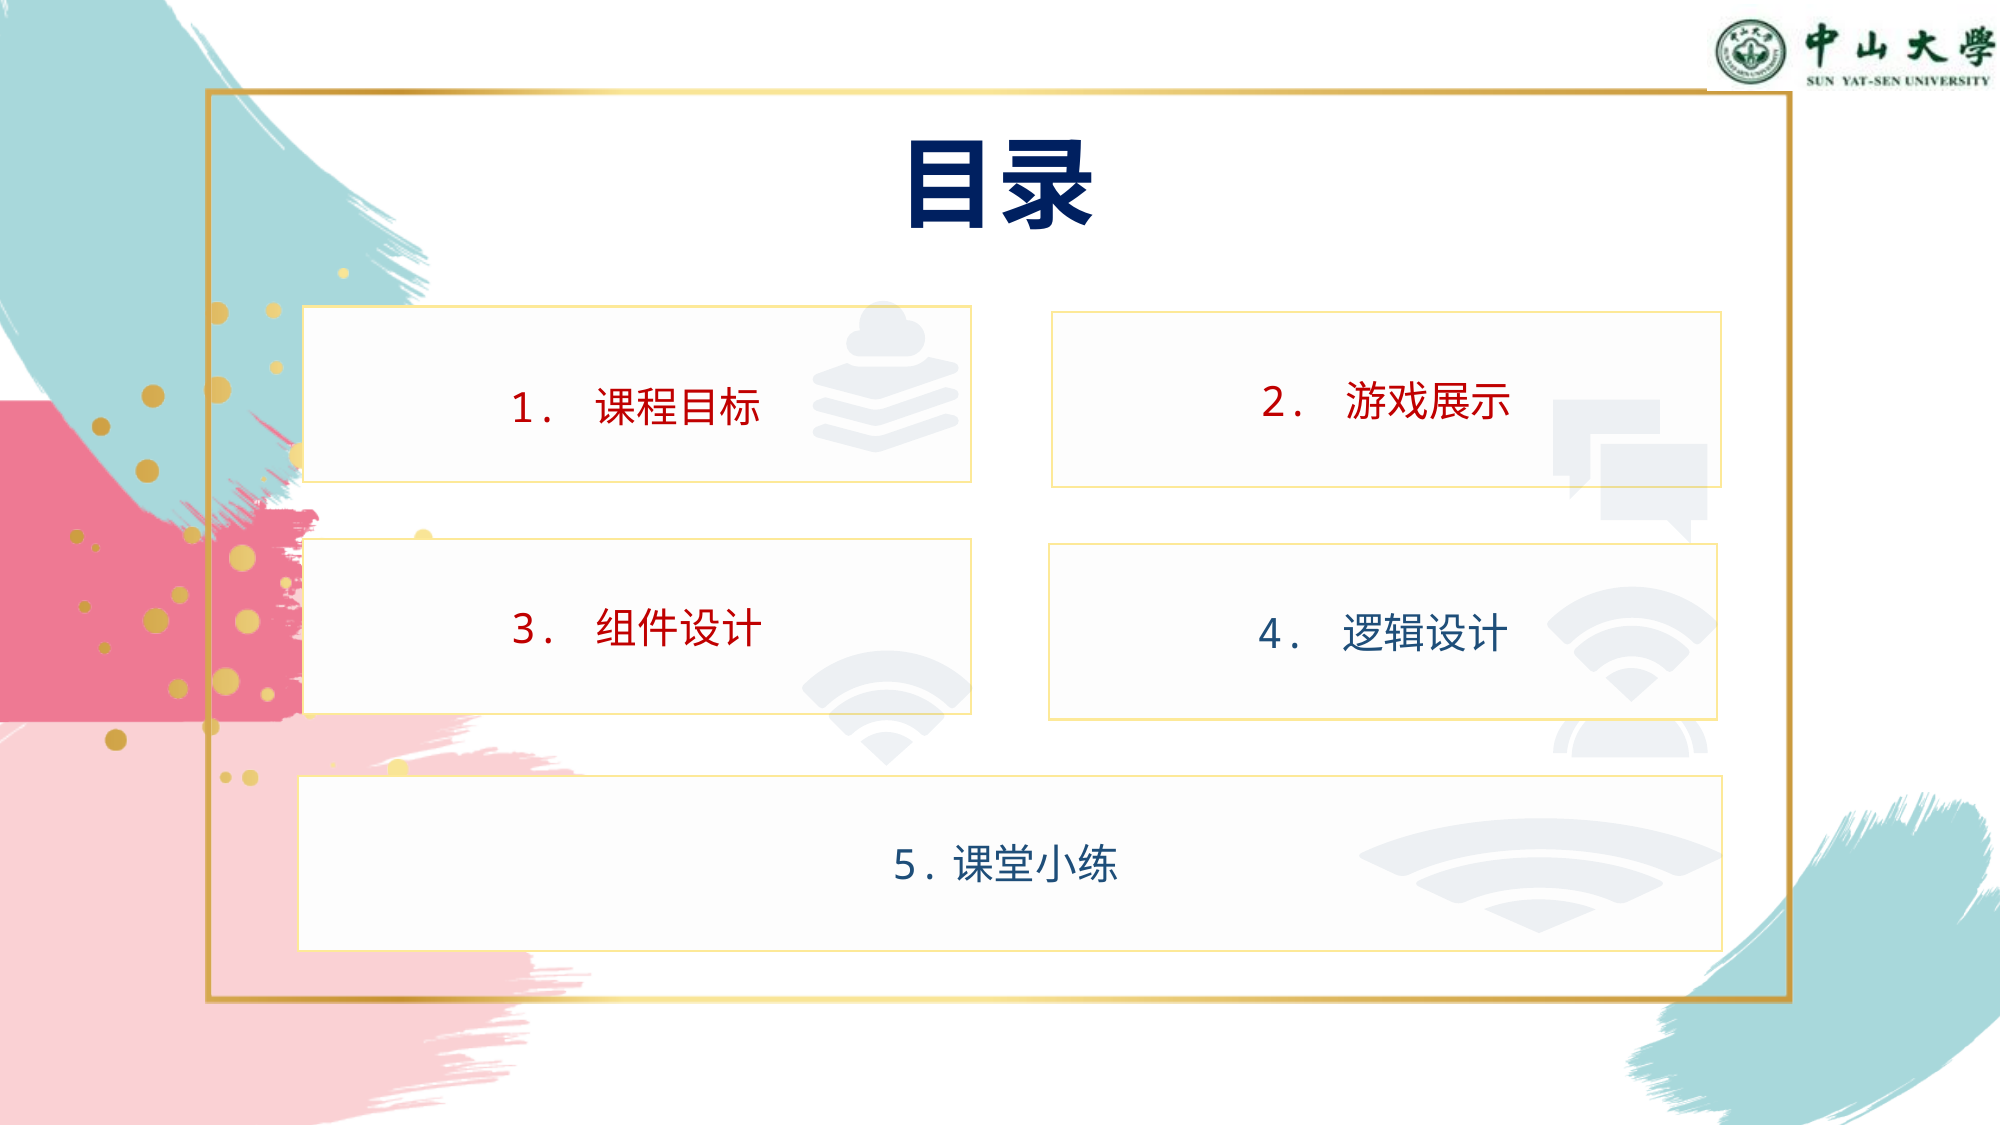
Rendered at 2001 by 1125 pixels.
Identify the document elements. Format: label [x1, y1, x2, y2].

picture [0, 0, 2000, 1125]
text_box [1088, 720, 1708, 758]
text_box [302, 538, 973, 766]
text_box [298, 775, 1723, 951]
text_box [298, 300, 973, 482]
text_box [1052, 311, 1721, 545]
text_box [1049, 544, 1718, 720]
